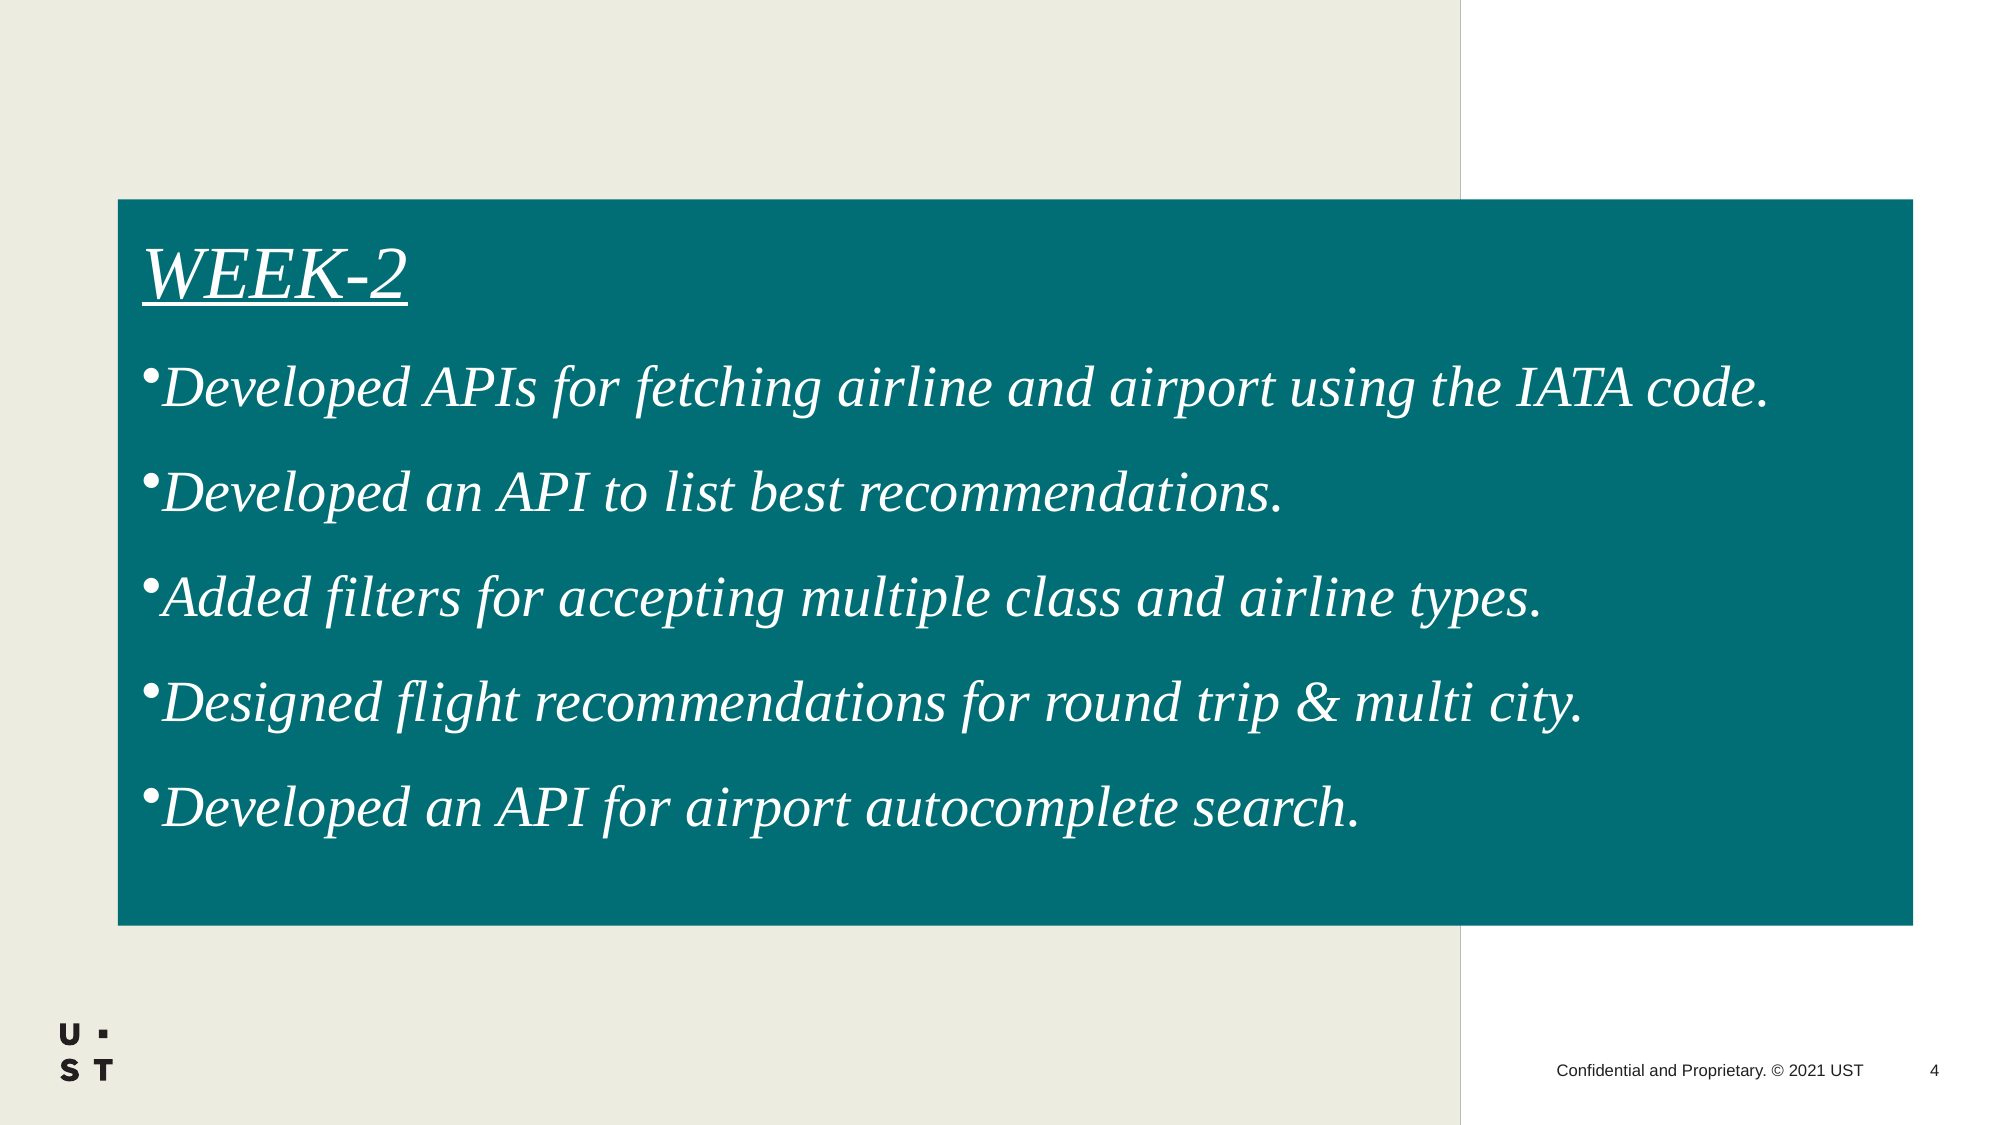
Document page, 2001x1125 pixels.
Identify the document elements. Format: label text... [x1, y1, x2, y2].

slide_number 4 [1886, 1050, 1940, 1081]
text_box WEEK-2 Developed APIs for fetching airline and airport using the IATA code.​ Developed an API to list best recommendations.​ Added filters for accepting multiple class and airline types.​ Designed flight recommendations for round trip & multi city.​ Developed an API for airport autocomplete search. [117, 199, 1914, 926]
